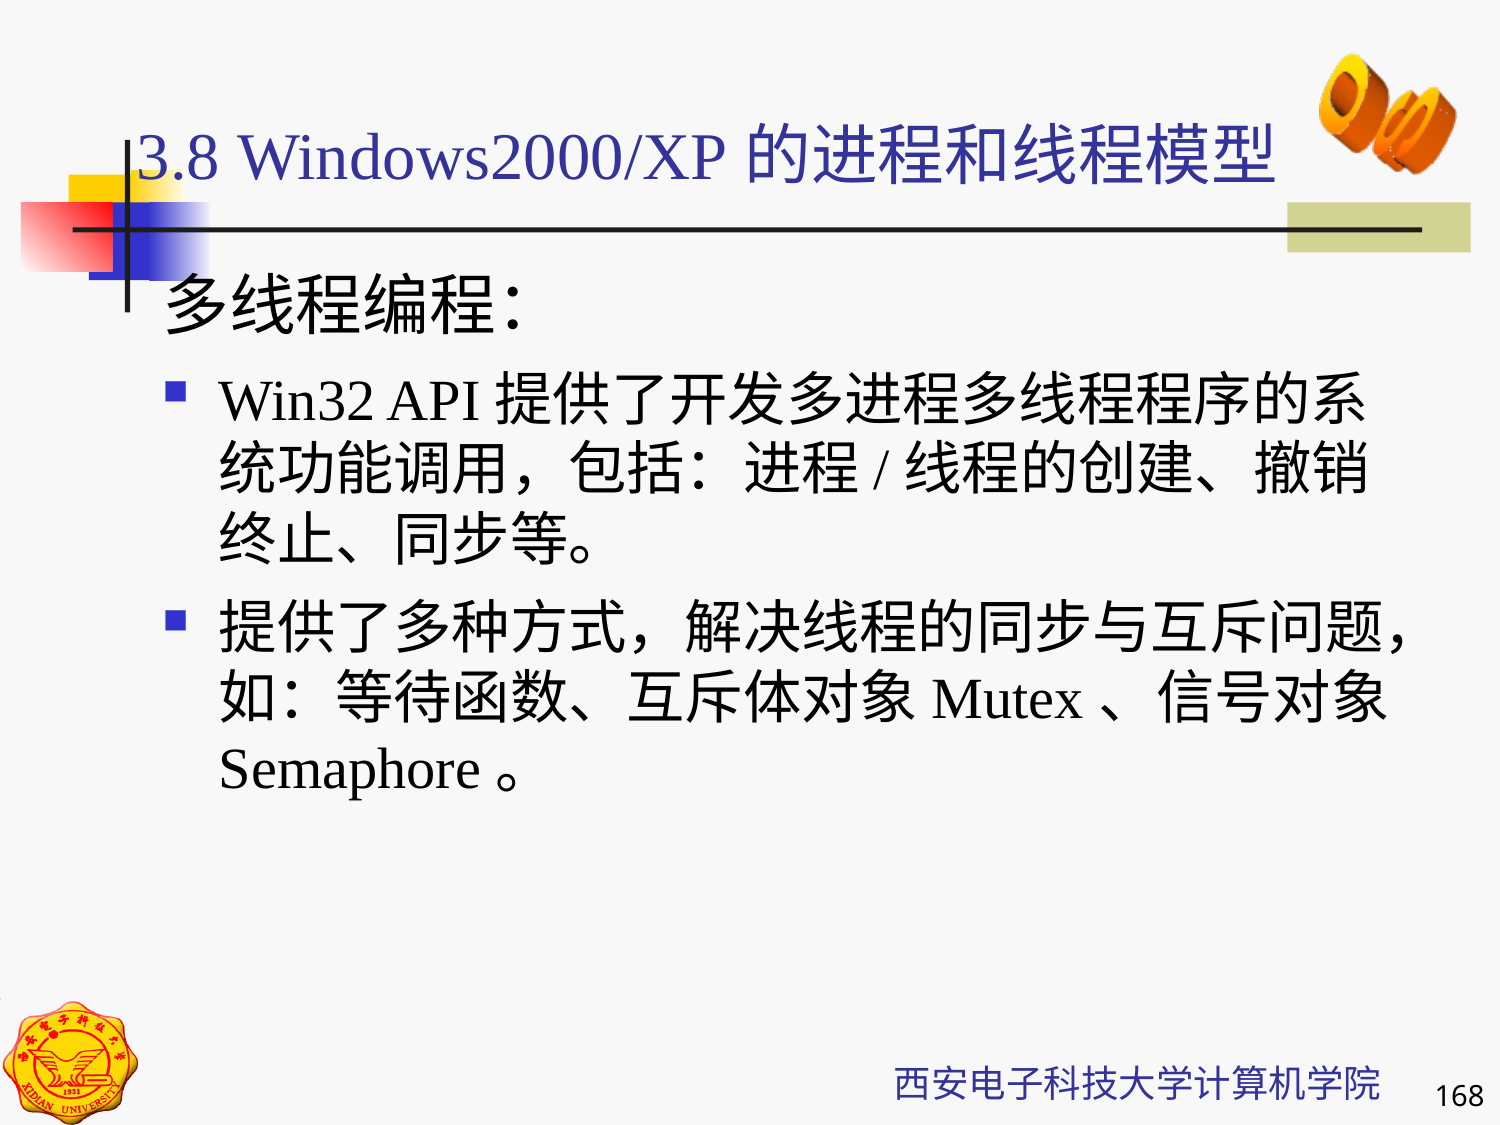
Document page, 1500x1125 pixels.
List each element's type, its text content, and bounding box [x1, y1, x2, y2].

picture [1293, 36, 1465, 200]
picture [0, 998, 138, 1125]
text_box 多线程编程： Win32 API提供了开发多进程多线程程序的系统功能调用，包括：进程/线程的创建、撤销终止、同步等。 提供了多种方式，解决线程的同步与互斥问题，如：等待函数、互斥体对象Mutex、信号对象Semaphore。 [147, 255, 1423, 1006]
text_box 3.8 Windows2000/XP的进程和线程模型 [121, 75, 1400, 200]
text_box [1187, 1049, 1500, 1125]
